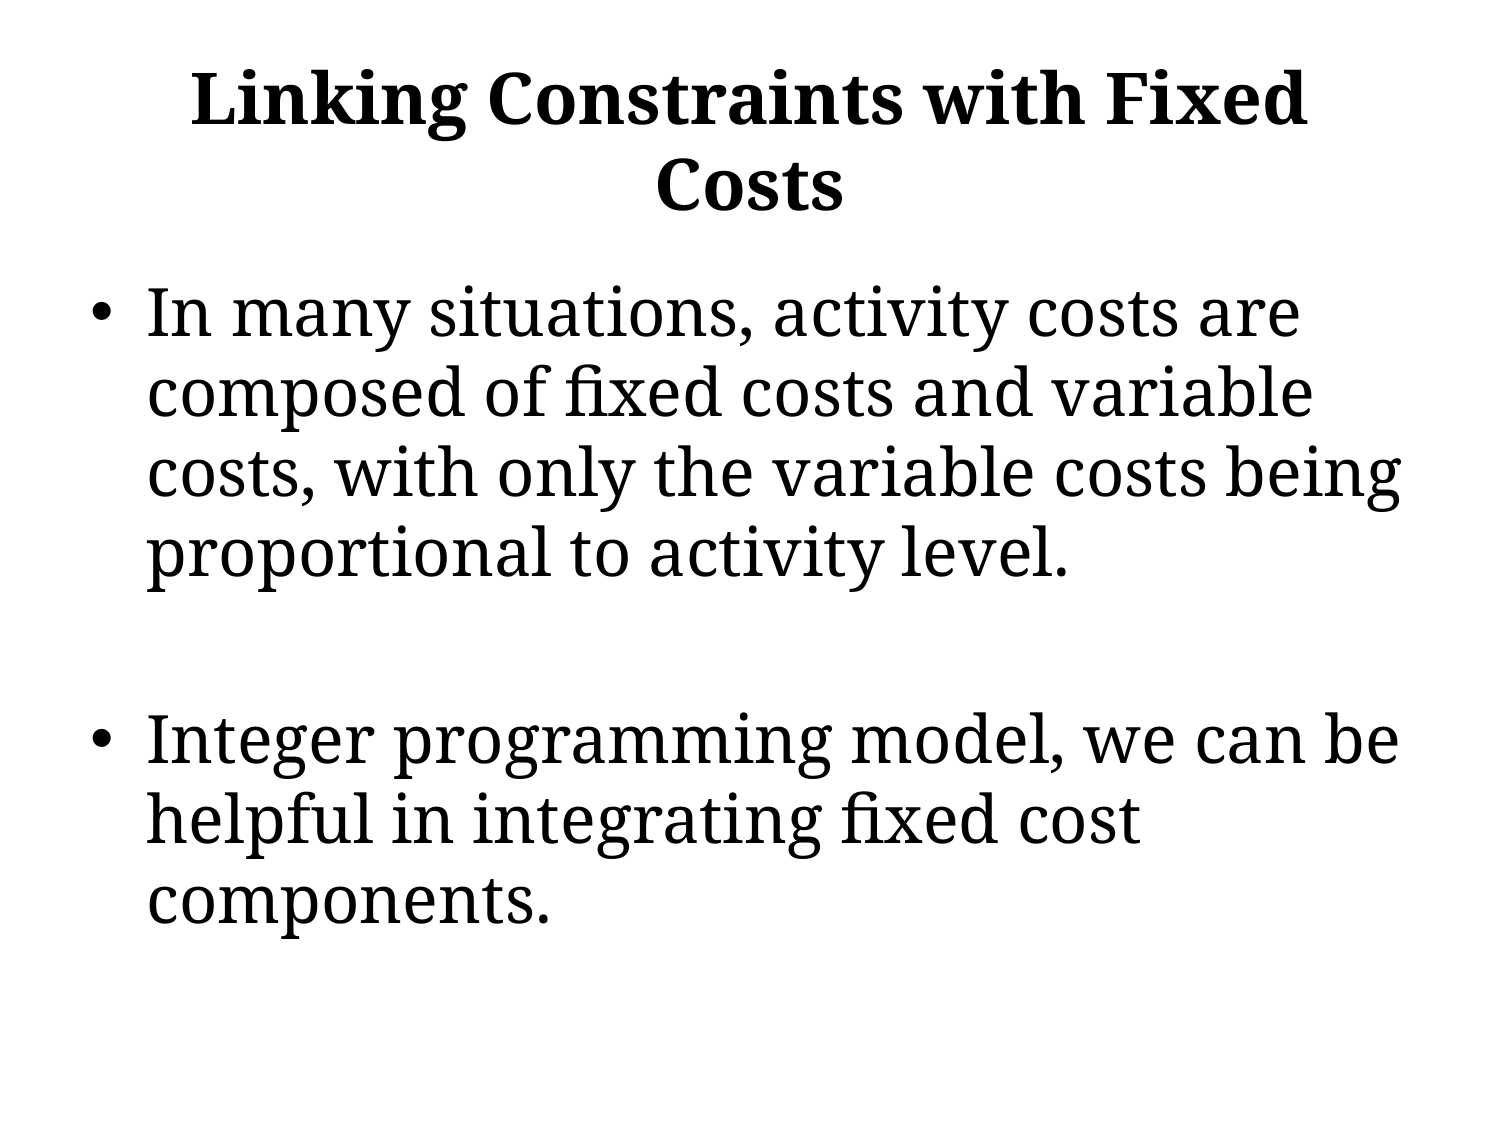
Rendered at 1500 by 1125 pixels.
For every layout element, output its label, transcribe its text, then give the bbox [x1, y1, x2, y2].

list In many situations, activity costs are composed of fixed costs and variable costs, with only the variable costs being proportional to activity level. Integer programming model, we can be helpful in integrating fixed cost components. [75, 262, 1425, 1005]
title Linking Constraints with Fixed Costs [75, 45, 1425, 233]
